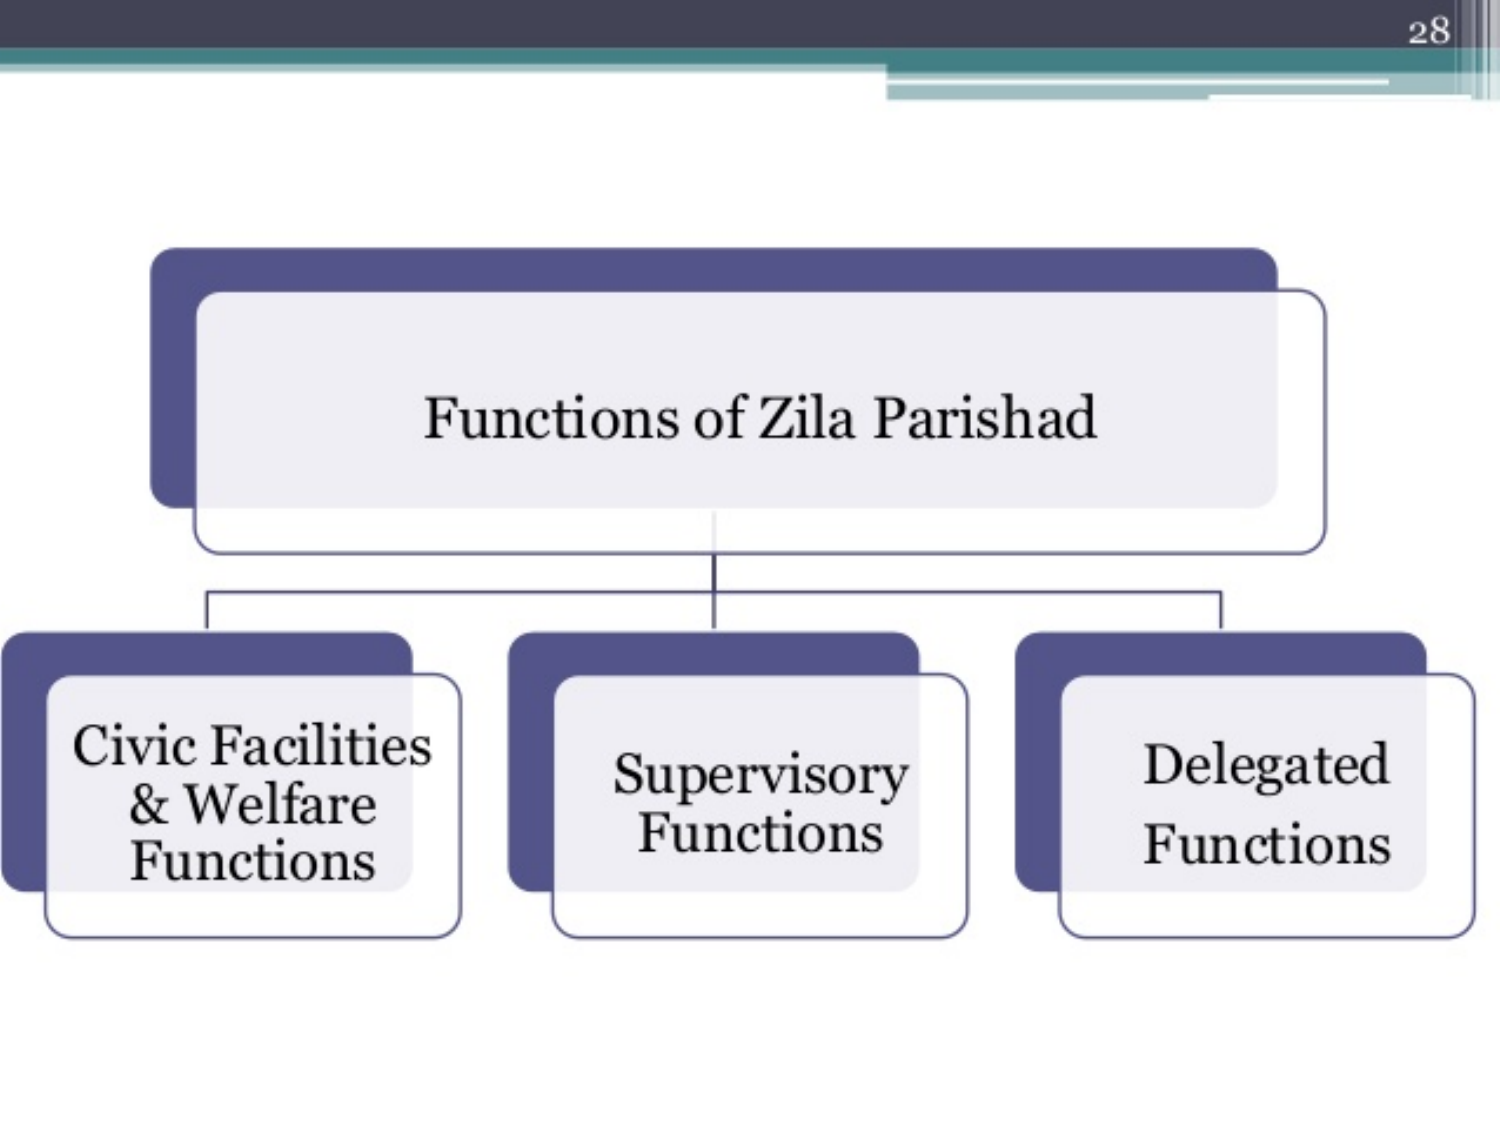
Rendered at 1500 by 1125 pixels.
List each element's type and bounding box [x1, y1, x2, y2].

list [0, 0, 1500, 1125]
